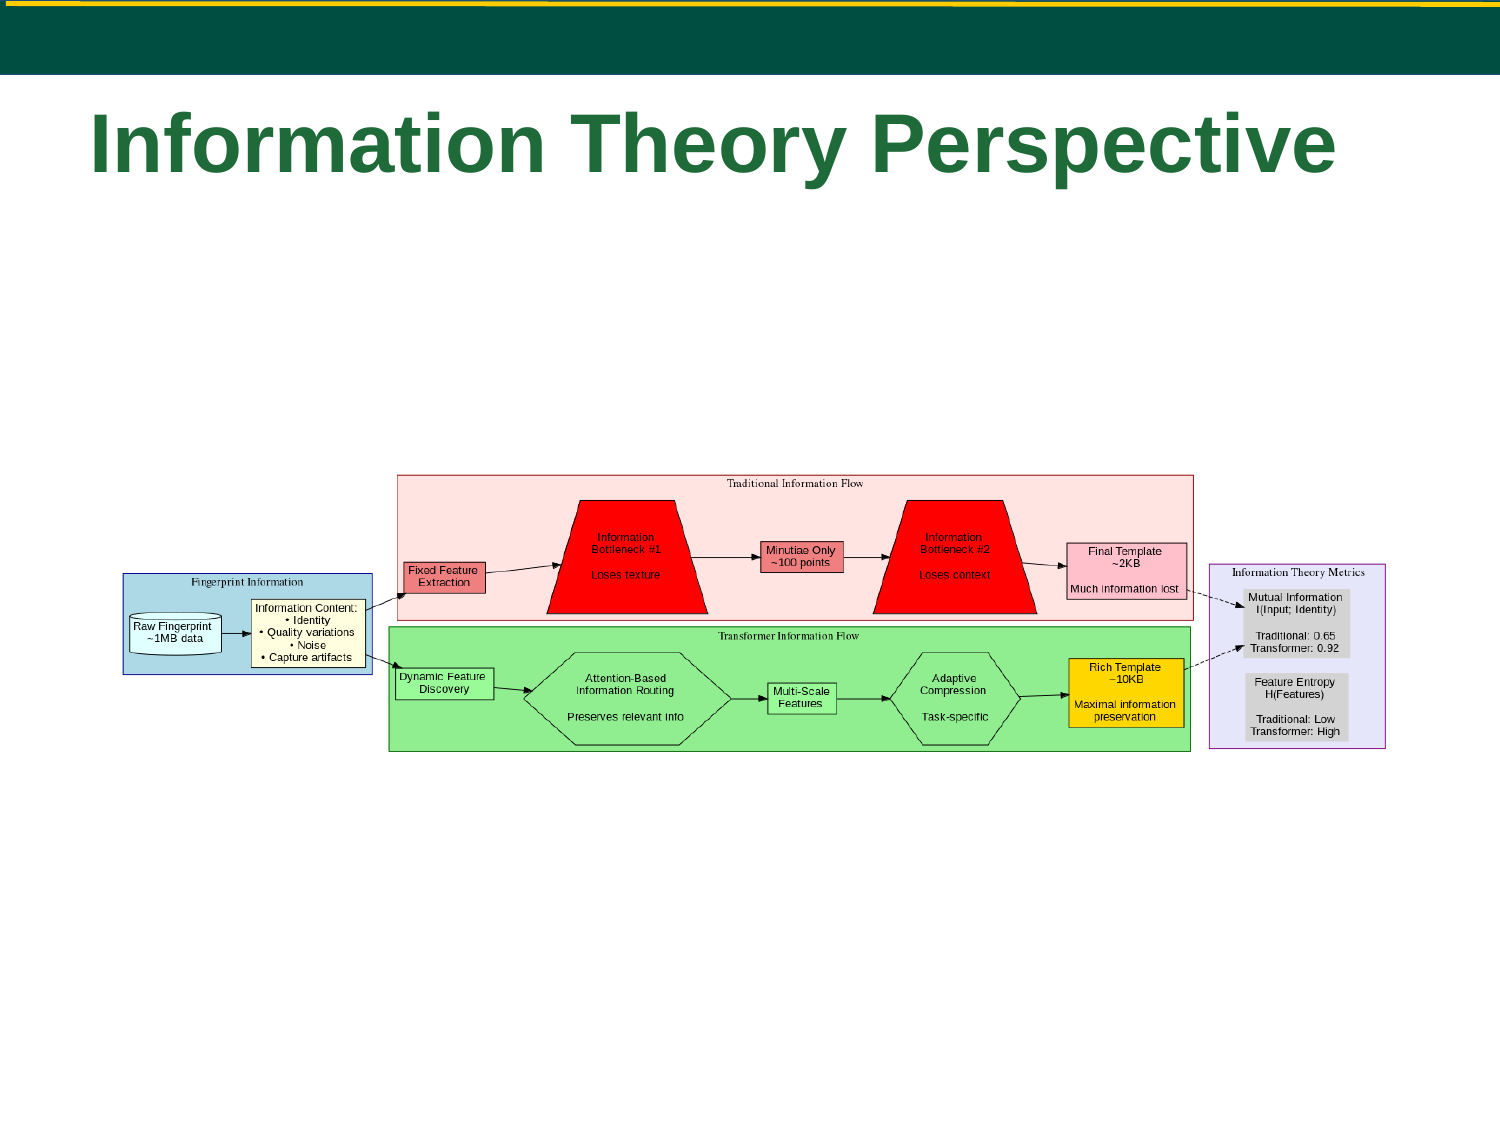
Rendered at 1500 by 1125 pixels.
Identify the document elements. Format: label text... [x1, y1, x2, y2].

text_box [0, 0, 1500, 75]
text_box Information Theory Perspective [75, 75, 1425, 233]
picture [112, 464, 1388, 761]
